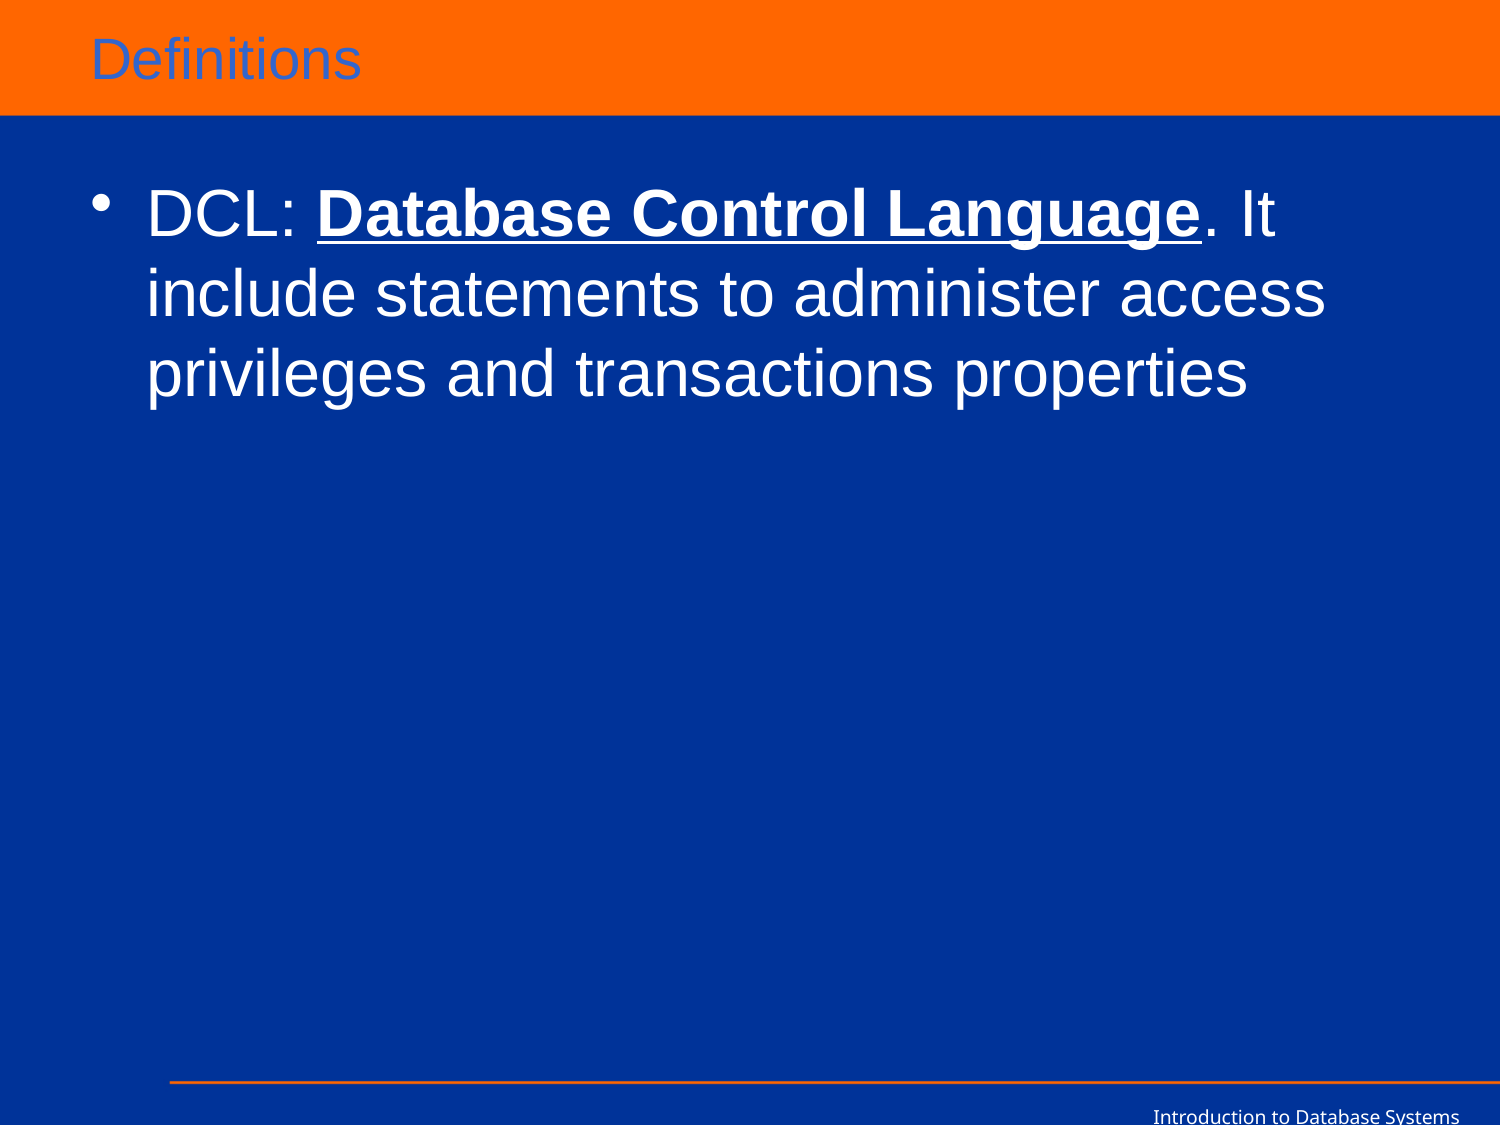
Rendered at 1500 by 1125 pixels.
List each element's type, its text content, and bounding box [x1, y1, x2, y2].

title Definitions [74, 0, 1426, 151]
picture [0, 0, 1500, 1125]
footer Introduction to Database Systems [799, 1074, 1476, 1125]
list DCL: Database Control Language. It include statements to administer access privileges and transactions properties [74, 162, 1426, 1063]
